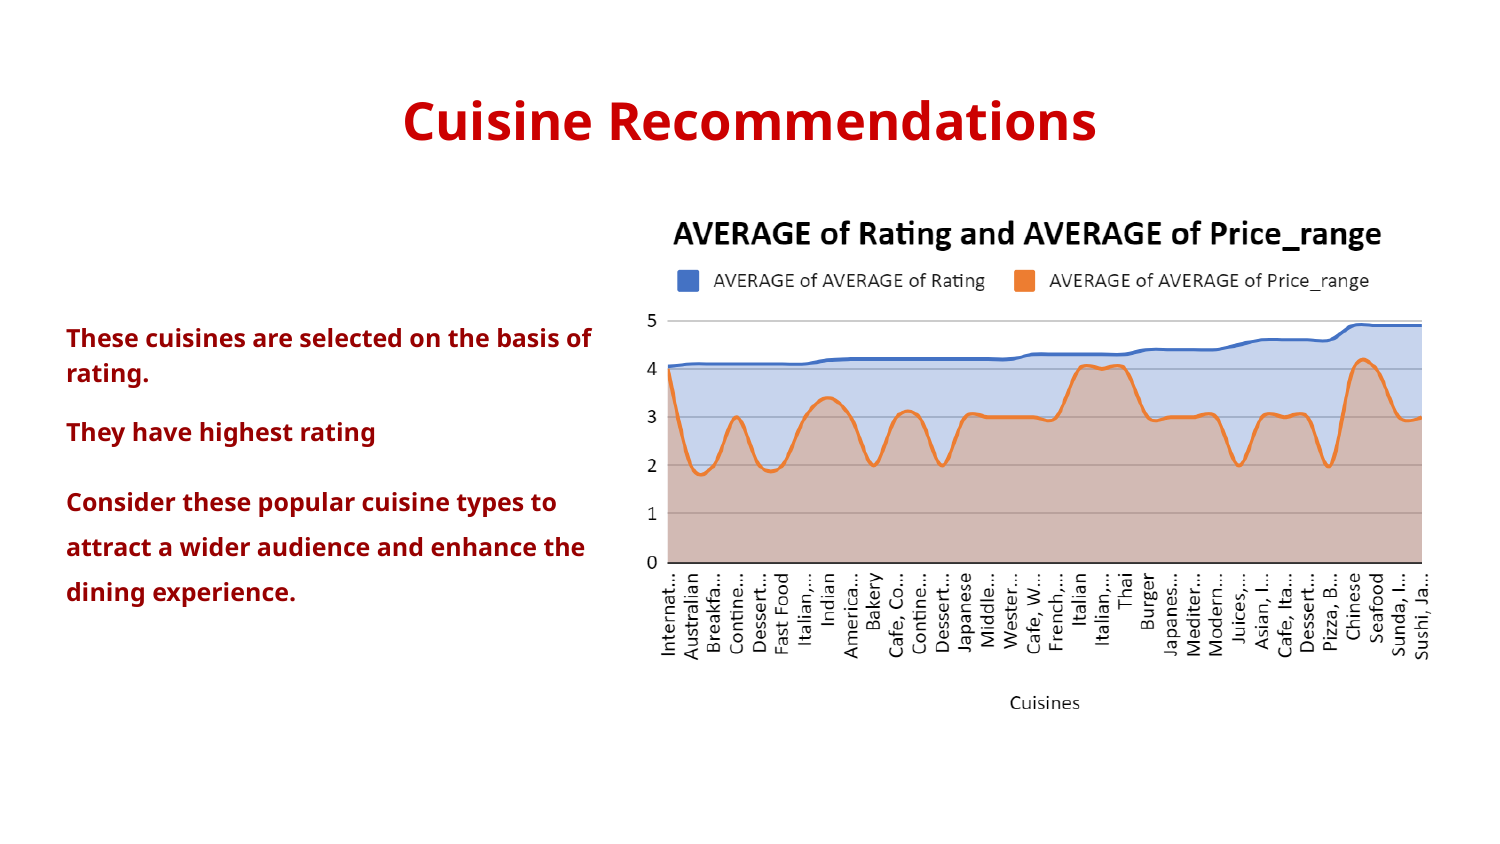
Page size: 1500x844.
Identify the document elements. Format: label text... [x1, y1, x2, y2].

title Cuisine Recommendations [51, 72, 1449, 167]
picture [596, 188, 1450, 742]
list These cuisines are selected on the basis of rating. They have highest rating Consider these popular cuisine types to attract a wider audience and enhance the dining experience. [51, 189, 598, 750]
